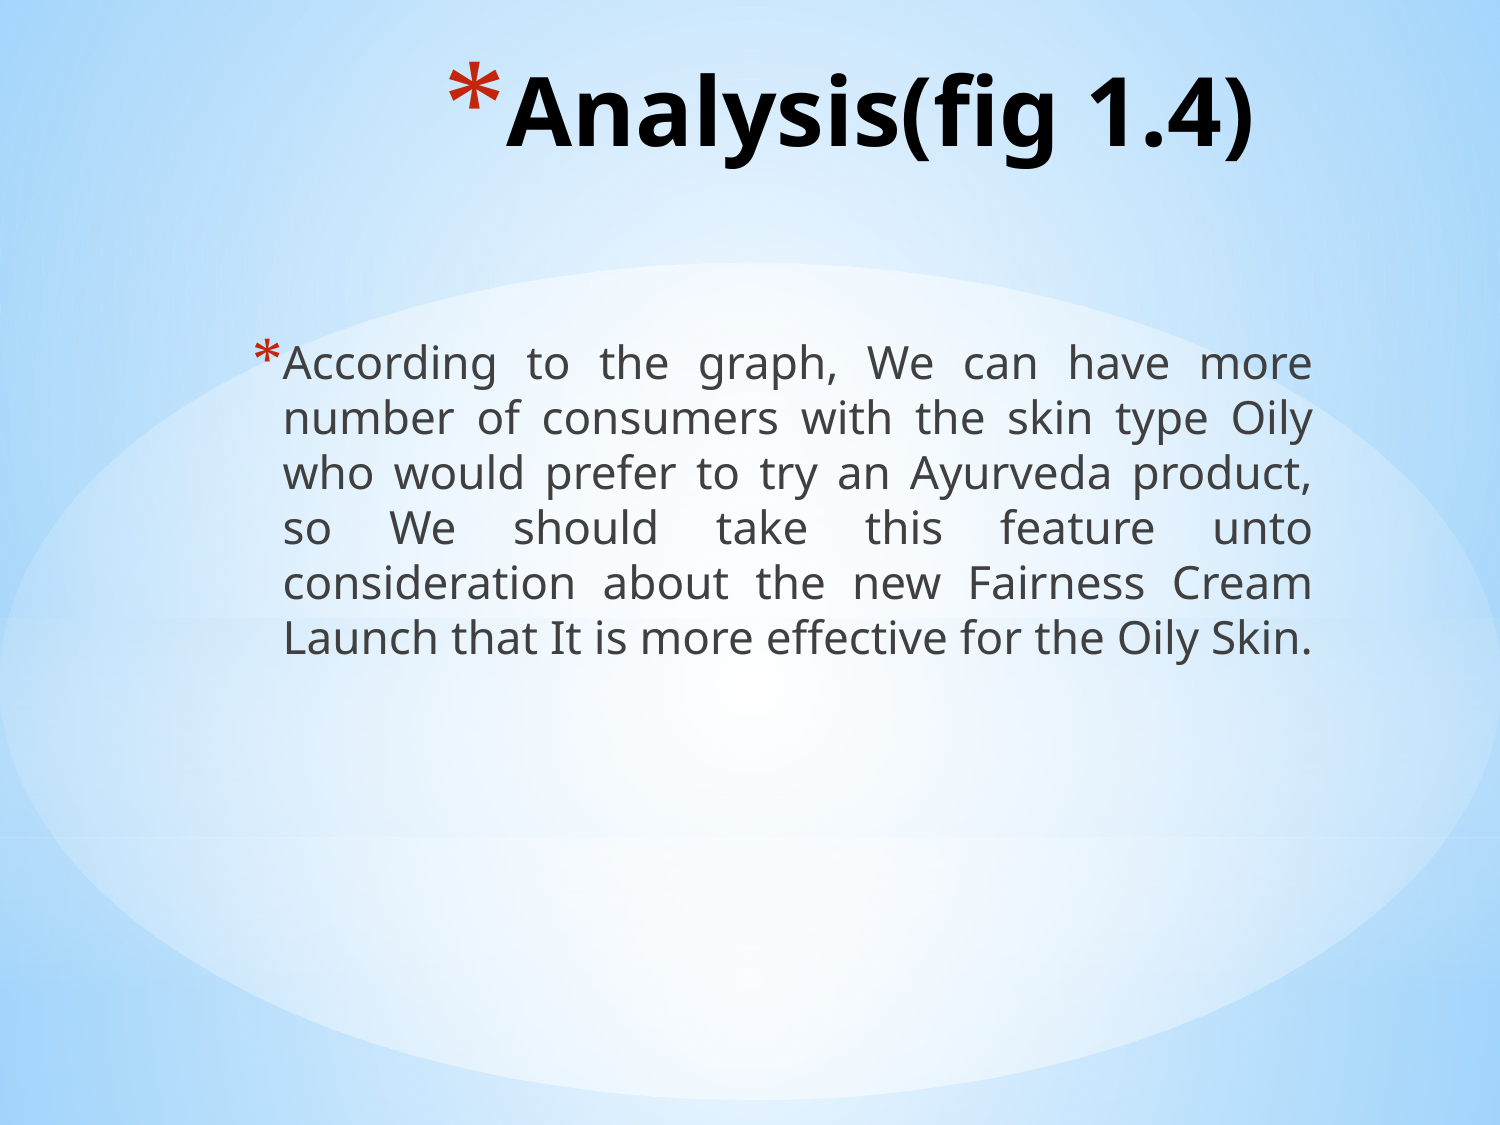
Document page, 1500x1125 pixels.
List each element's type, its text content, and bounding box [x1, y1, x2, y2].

list According to the graph, We can have more number of consumers with the skin type Oily who would prefer to try an Ayurveda product, so We should take this feature unto consideration about the new Fairness Cream Launch that It is more effective for the Oily Skin. [230, 326, 1329, 956]
title Analysis(fig 1.4) [242, 42, 1270, 207]
